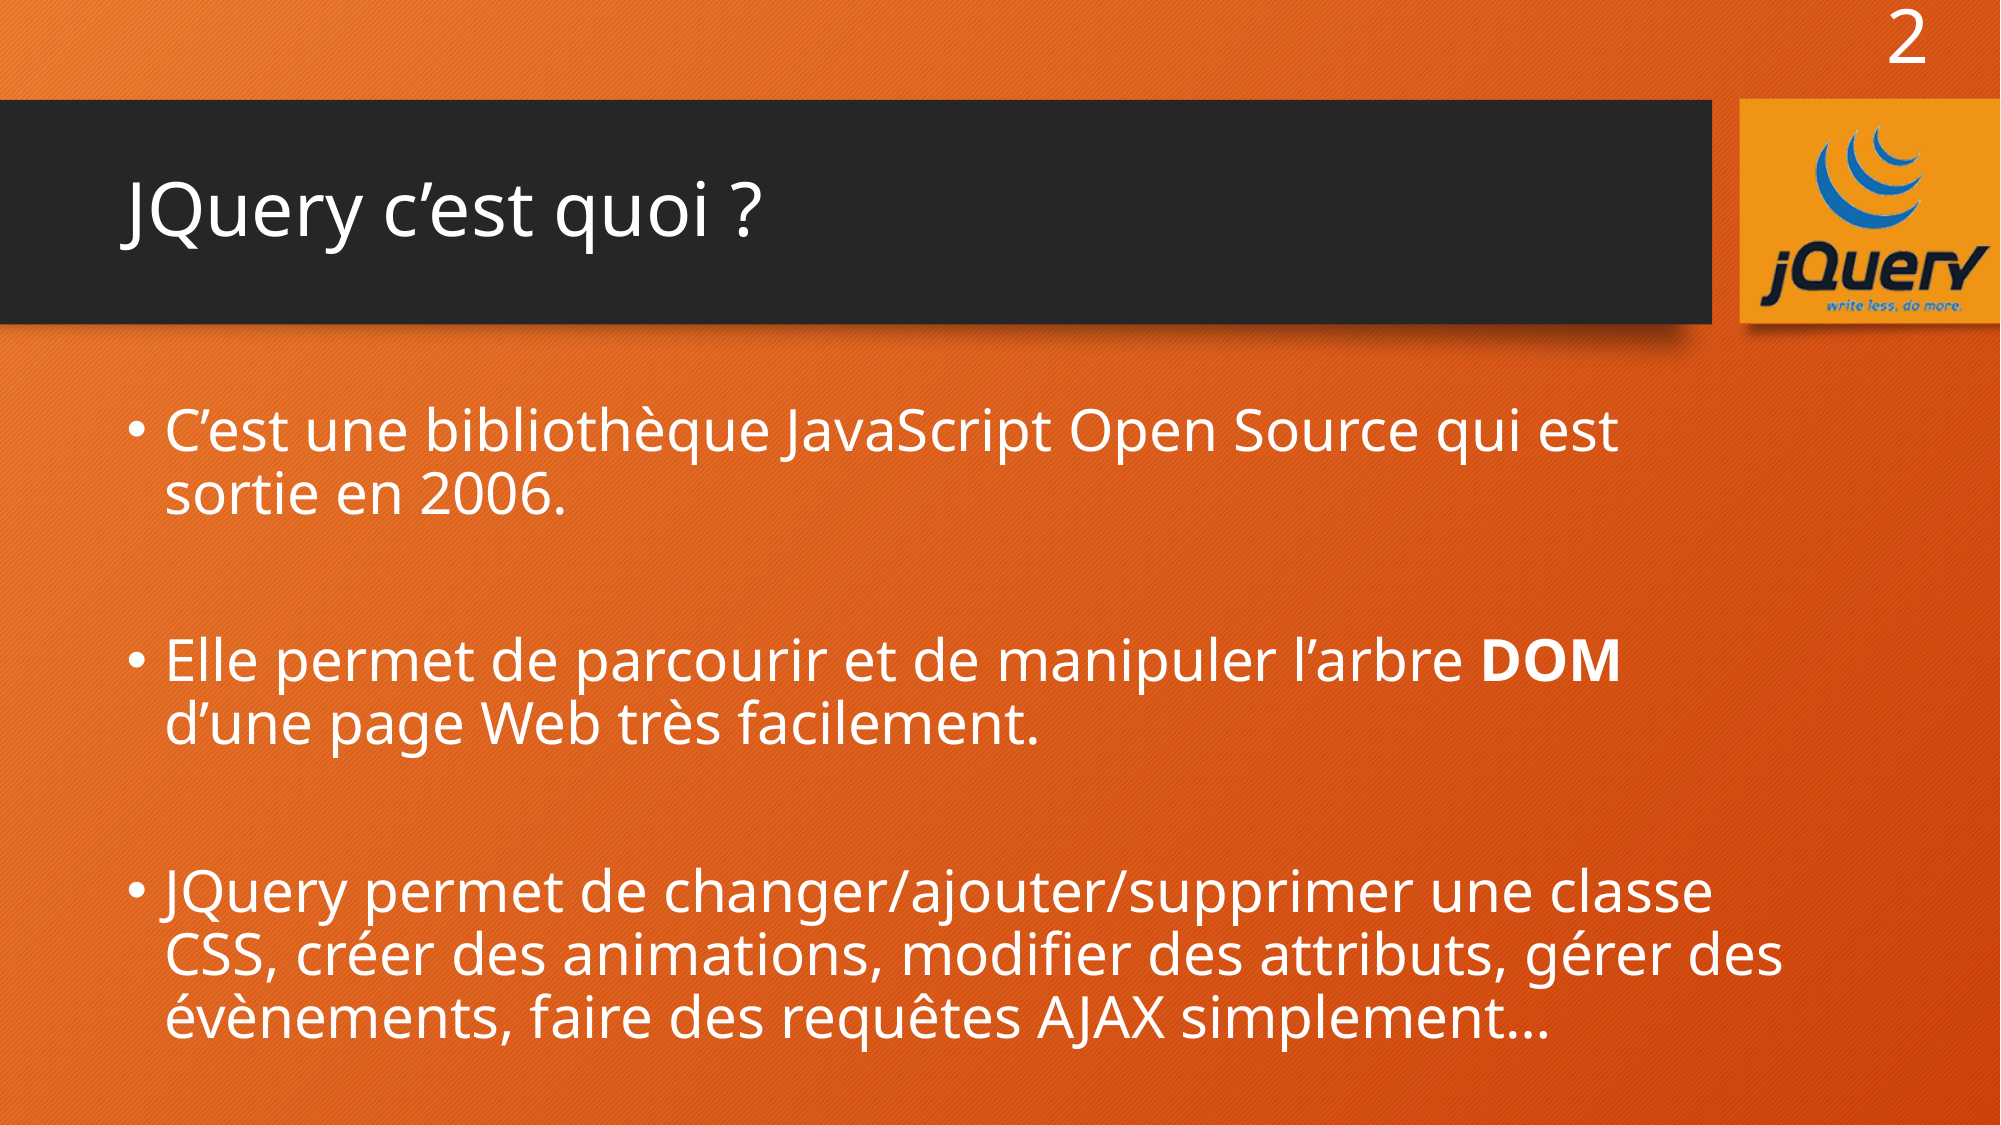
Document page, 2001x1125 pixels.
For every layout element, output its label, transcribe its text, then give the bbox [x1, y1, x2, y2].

title JQuery c’est quoi ? [111, 123, 1689, 301]
list C’est une bibliothèque JavaScript Open Source qui est sortie en 2006. Elle permet de parcourir et de manipuler l’arbre DOM d’une page Web très facilement. JQuery permet de changer/ajouter/supprimer une classe CSS, créer des animations, modifier des attributs, gérer des évènements, faire des requêtes AJAX simplement… [111, 393, 1800, 1069]
slide_number 2 [1871, 10, 2000, 70]
picture [0, 72, 2000, 394]
